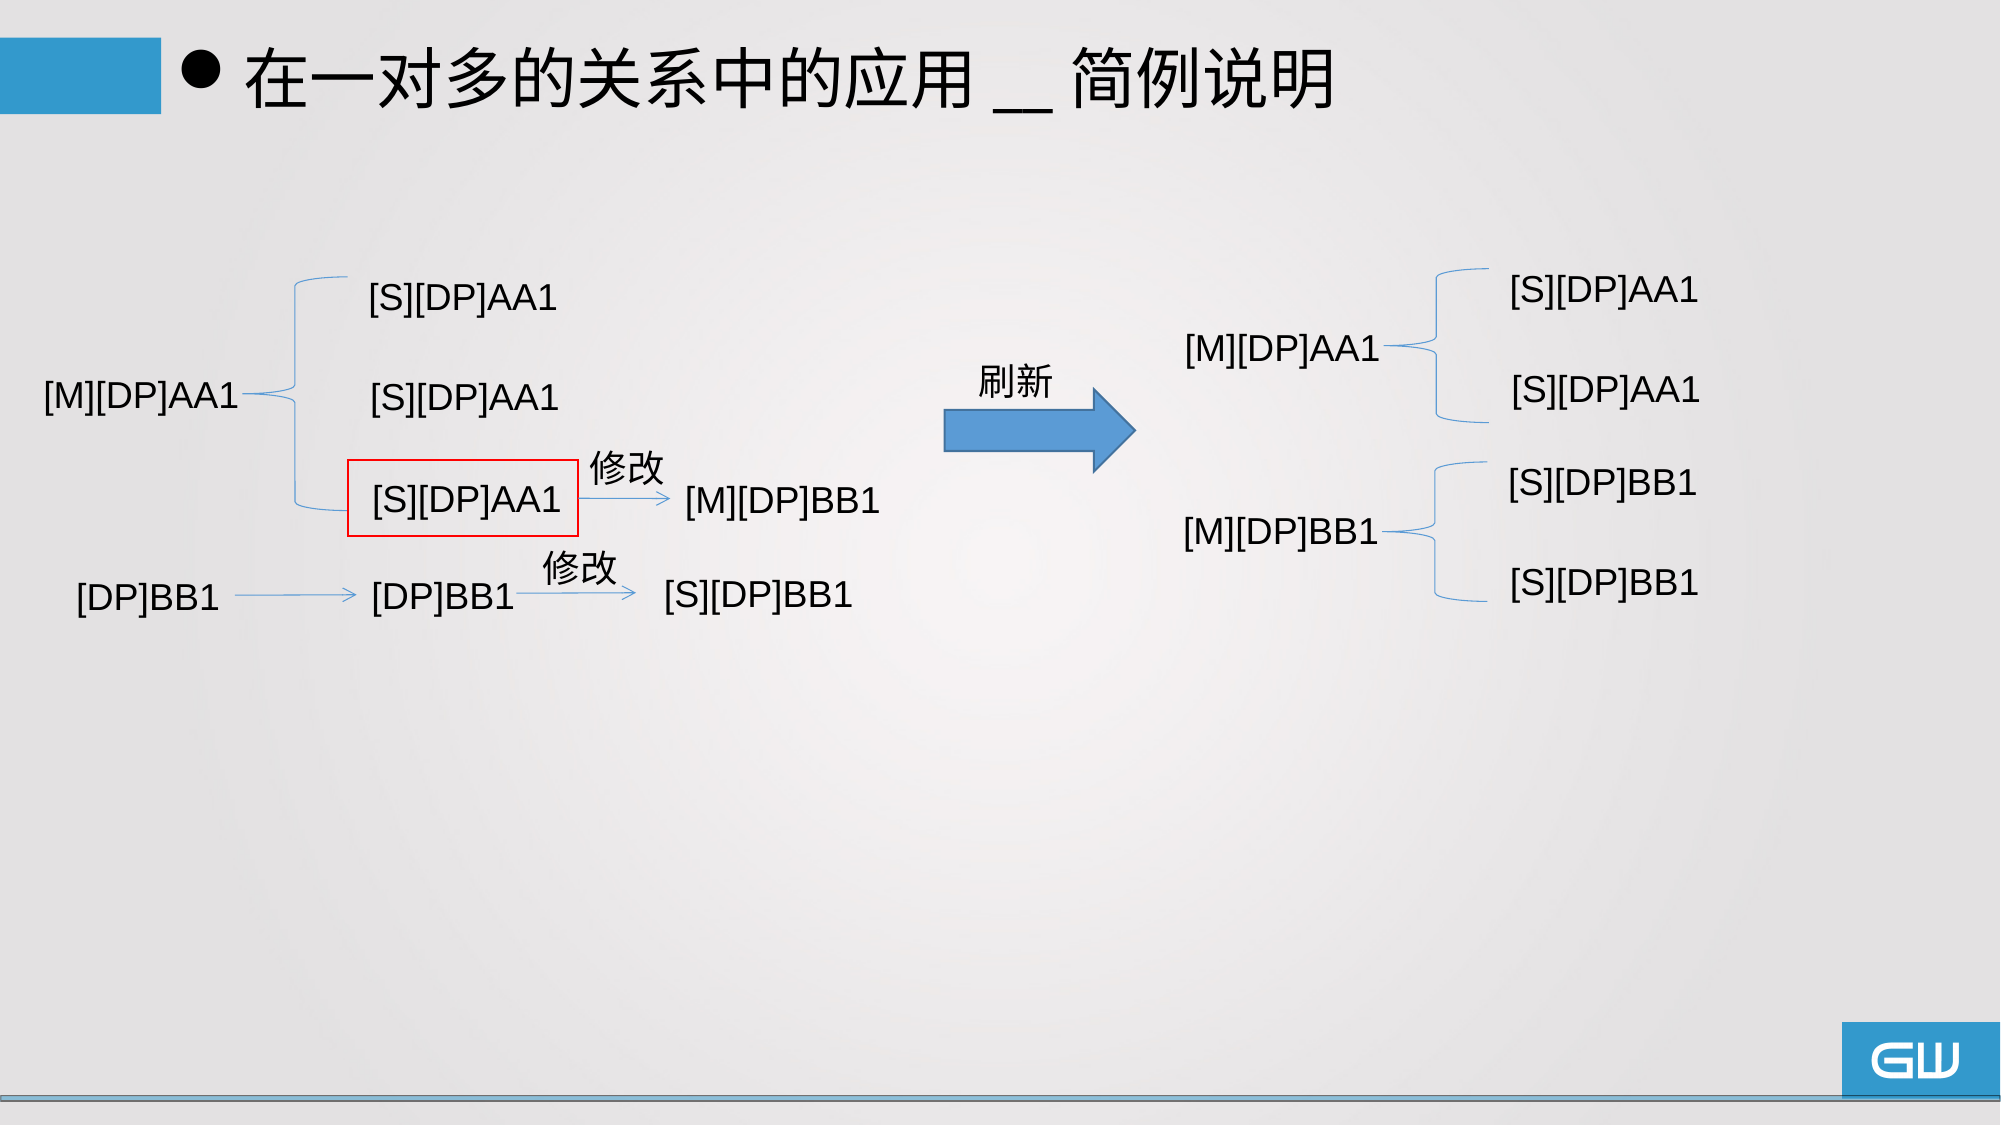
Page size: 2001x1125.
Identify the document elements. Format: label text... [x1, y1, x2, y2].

text_box [S][DP]BB1 [1493, 450, 1713, 511]
text_box [M][DP]AA1 [28, 363, 255, 424]
text_box [M][DP]AA1 [1169, 316, 1396, 377]
text_box [S][DP]AA1 [355, 365, 575, 426]
text_box [S][DP]BB1 [1495, 550, 1715, 611]
text_box 修改 [527, 537, 633, 592]
text_box 刷新 [964, 350, 1069, 411]
text_box [DP]BB1 [61, 565, 235, 626]
text_box 修改 [575, 437, 680, 498]
text_box [M][DP]BB1 [670, 468, 897, 529]
picture [0, 0, 2001, 1125]
text_box [S][DP]BB1 [649, 562, 869, 623]
text_box [347, 459, 579, 537]
text_box [S][DP]AA1 [1494, 257, 1715, 318]
text_box [DP]BB1 [356, 564, 531, 625]
text_box [S][DP]AA1 [1496, 357, 1717, 418]
text_box [242, 276, 348, 512]
text_box [943, 386, 1137, 475]
text_box [1383, 268, 1489, 424]
text_box 修改 [527, 594, 633, 598]
text_box [1382, 461, 1488, 602]
text_box [M][DP]BB1 [1168, 499, 1395, 560]
text_box [S][DP]AA1 [353, 265, 573, 326]
title 在一对多的关系中的应用__简例说明 [161, 24, 1887, 139]
